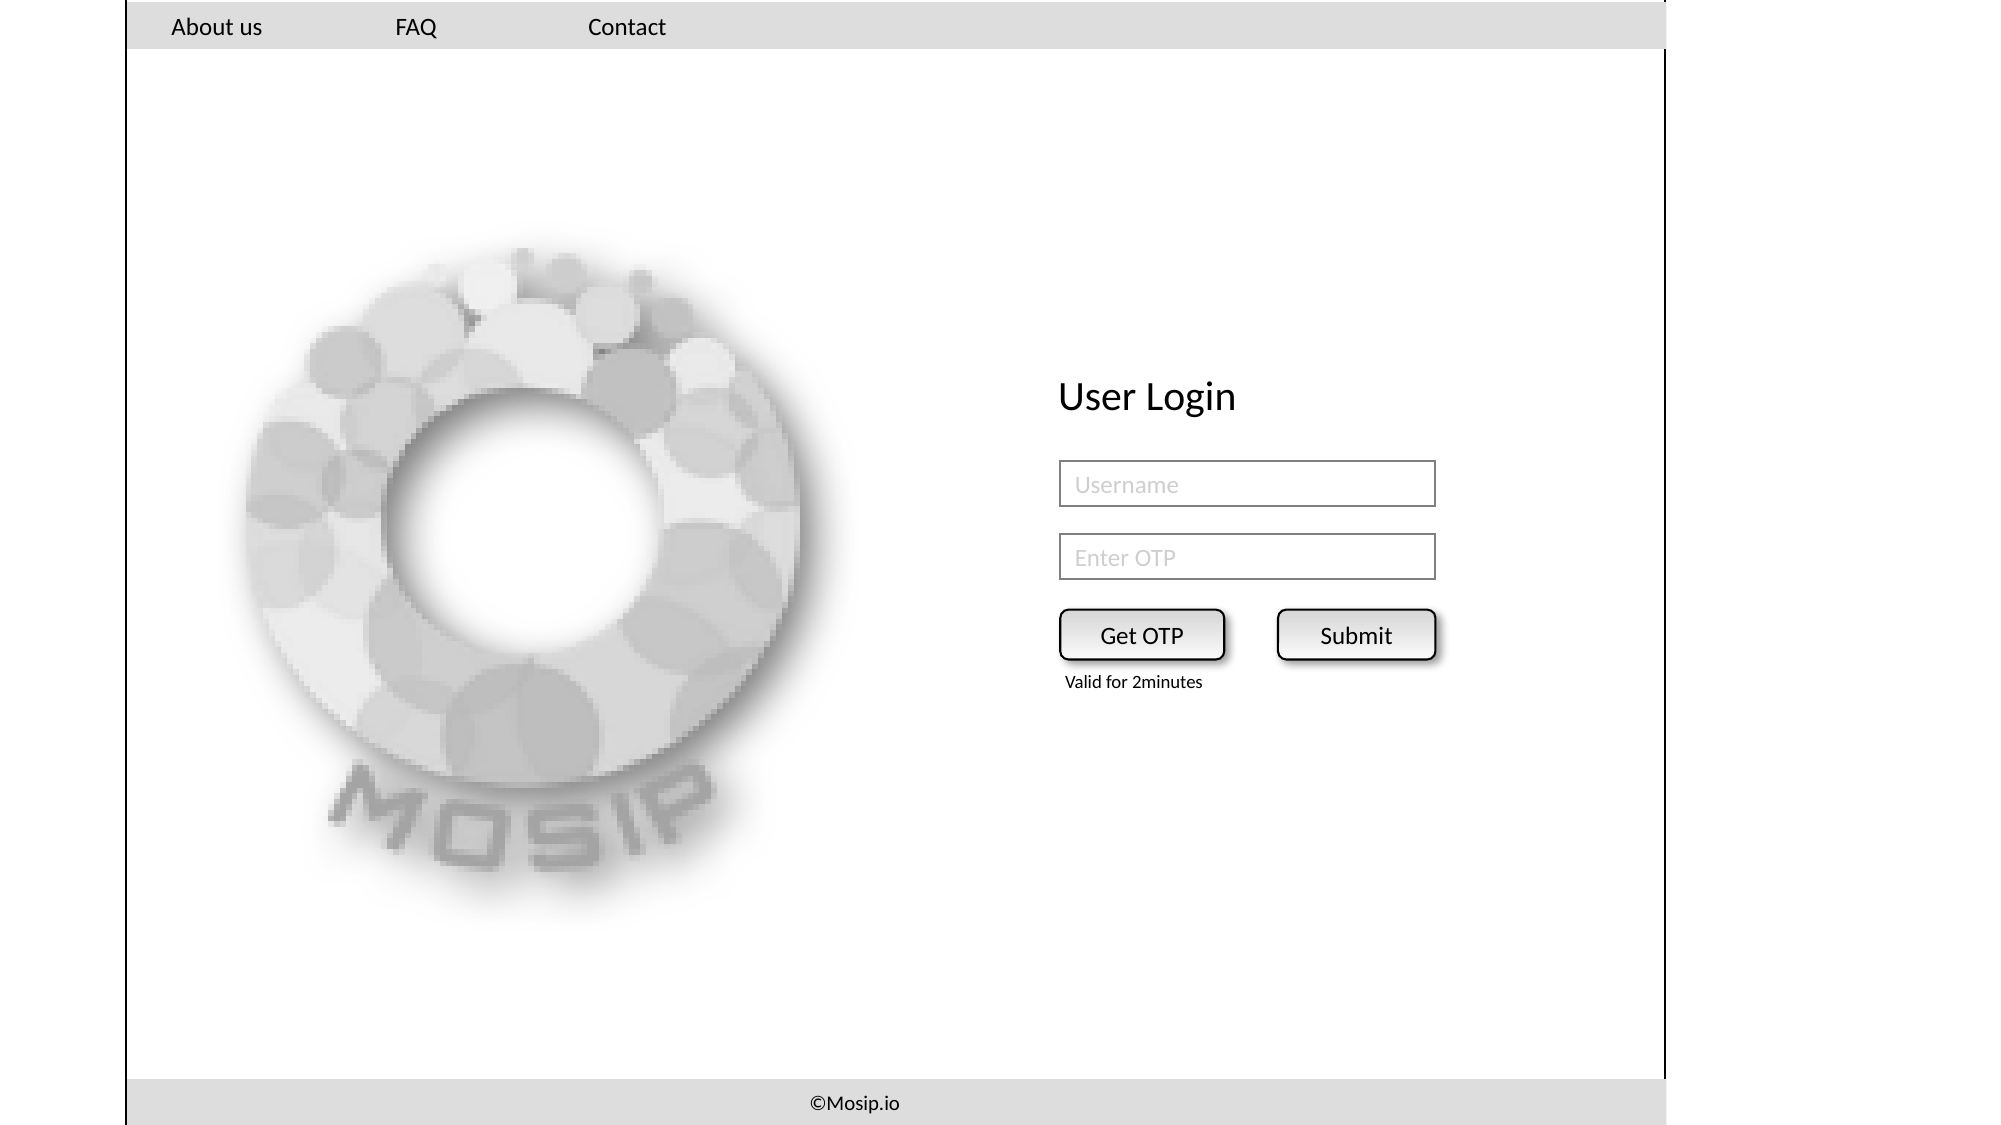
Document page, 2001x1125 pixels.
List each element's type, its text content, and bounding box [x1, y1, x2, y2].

text_box About us [156, 2, 283, 48]
text_box [126, 1, 1668, 50]
text_box Username [1059, 460, 1436, 507]
text_box [125, 0, 1666, 1125]
text_box FAQ [380, 2, 455, 48]
text_box Submit [1276, 608, 1437, 661]
picture [246, 247, 800, 878]
text_box Enter OTP [1059, 533, 1436, 580]
text_box ©Mosip.io [794, 1082, 997, 1123]
text_box Get OTP [1059, 608, 1226, 661]
text_box [126, 1078, 1668, 1125]
text_box Contact [573, 2, 687, 48]
text_box Valid for 2minutes [1050, 662, 1250, 700]
